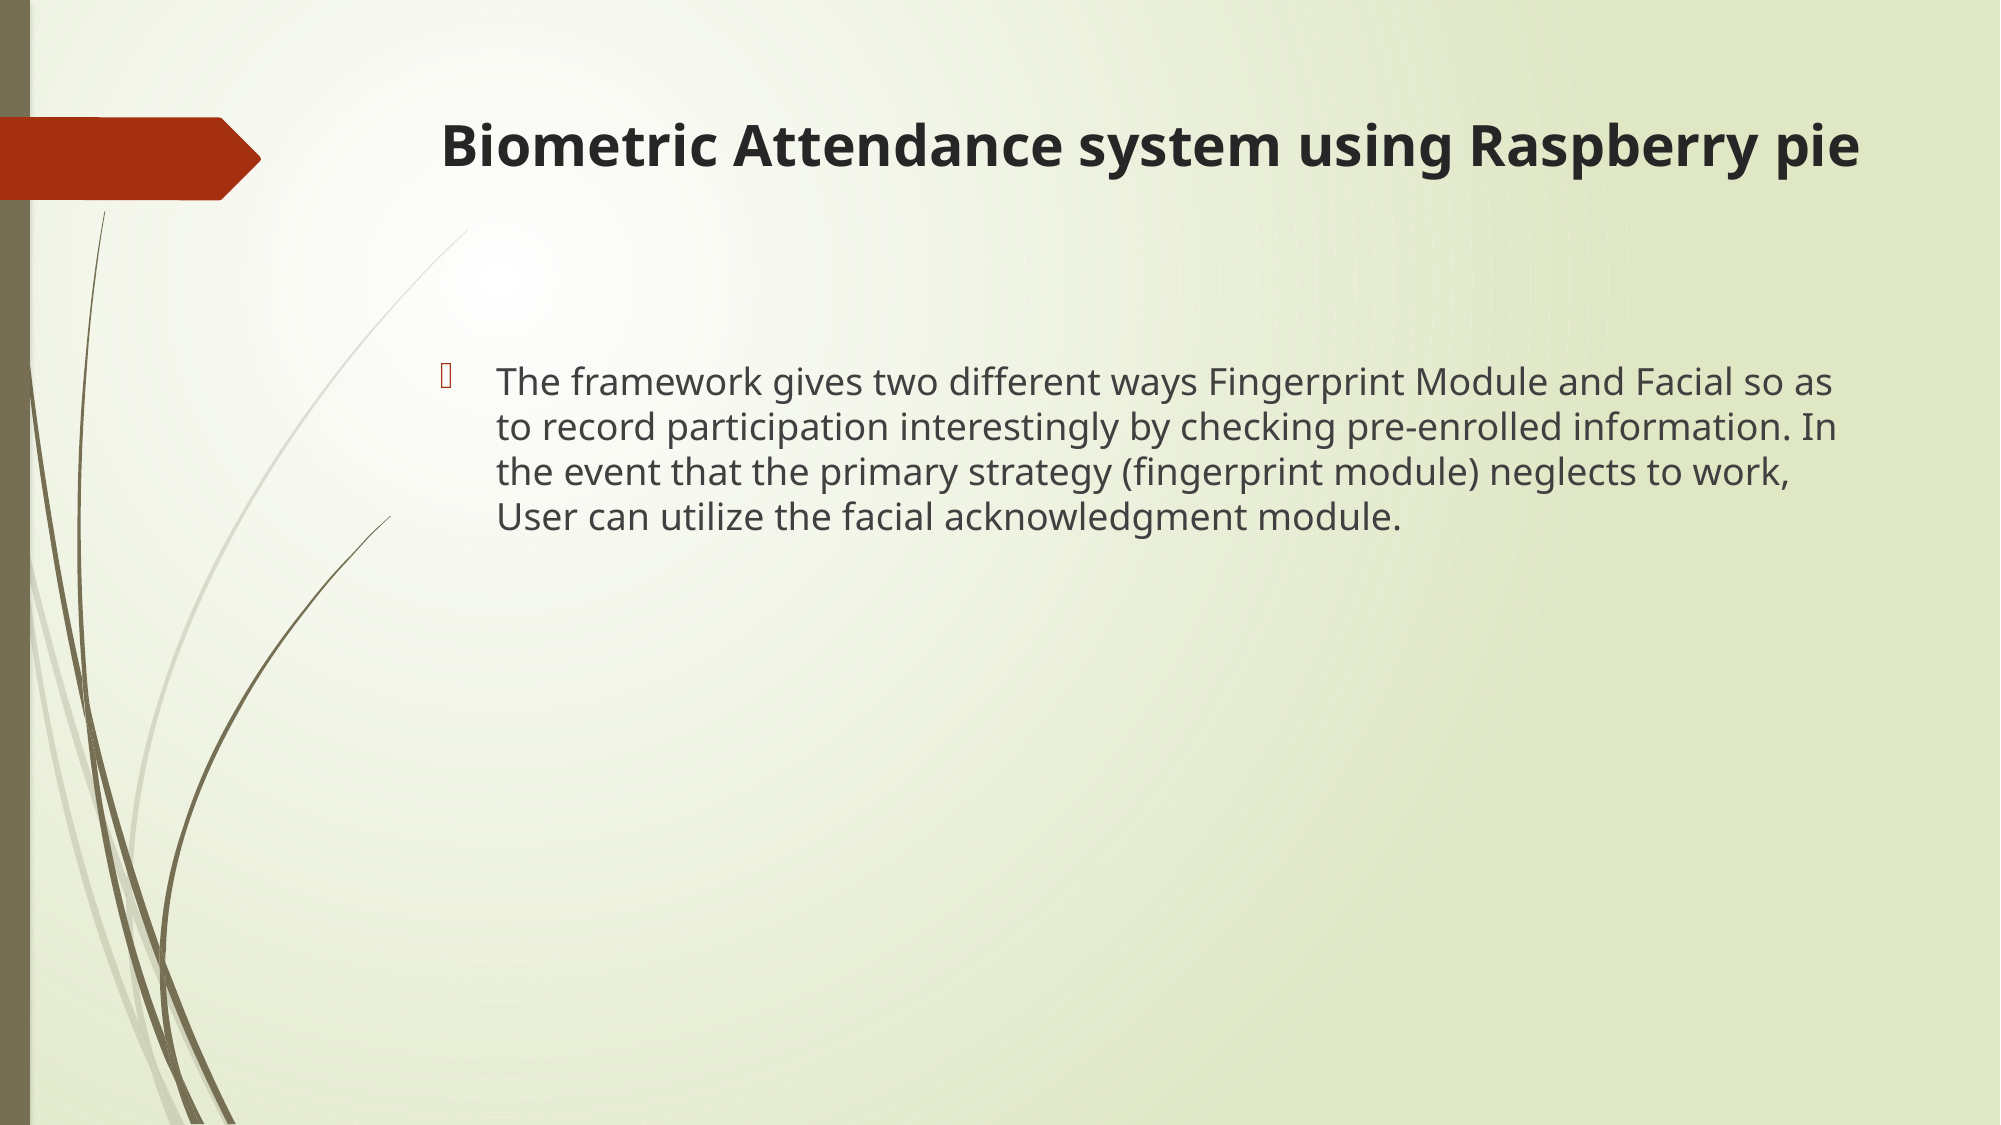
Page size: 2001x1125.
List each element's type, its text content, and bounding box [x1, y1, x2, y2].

title Biometric Attendance system using Raspberry pie [425, 102, 1888, 313]
list The framework gives two different ways Fingerprint Module and Facial so as to record participation interestingly by checking pre-enrolled information. In the event that the primary strategy (fingerprint module) neglects to work, User can utilize the facial acknowledgment module. [424, 350, 1888, 970]
